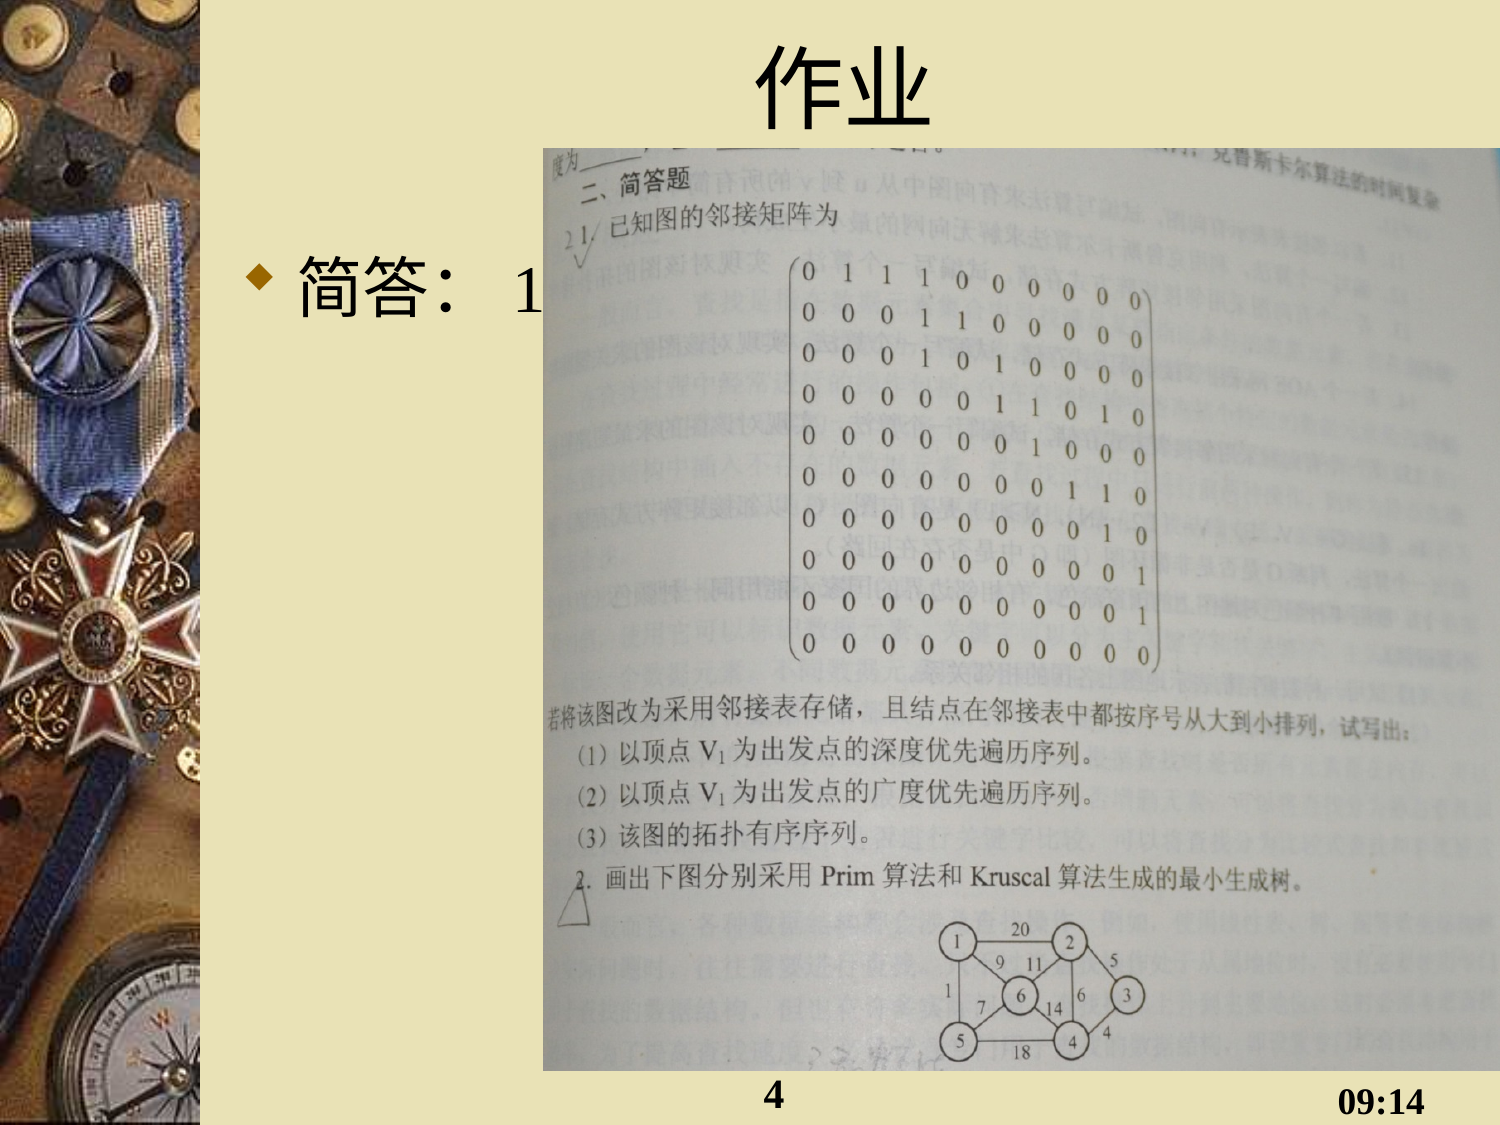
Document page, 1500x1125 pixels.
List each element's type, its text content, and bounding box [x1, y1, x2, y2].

title 作业 [225, 0, 1463, 180]
picture [542, 147, 1500, 1071]
picture [0, 0, 200, 1125]
list 简答：1， [225, 230, 537, 906]
